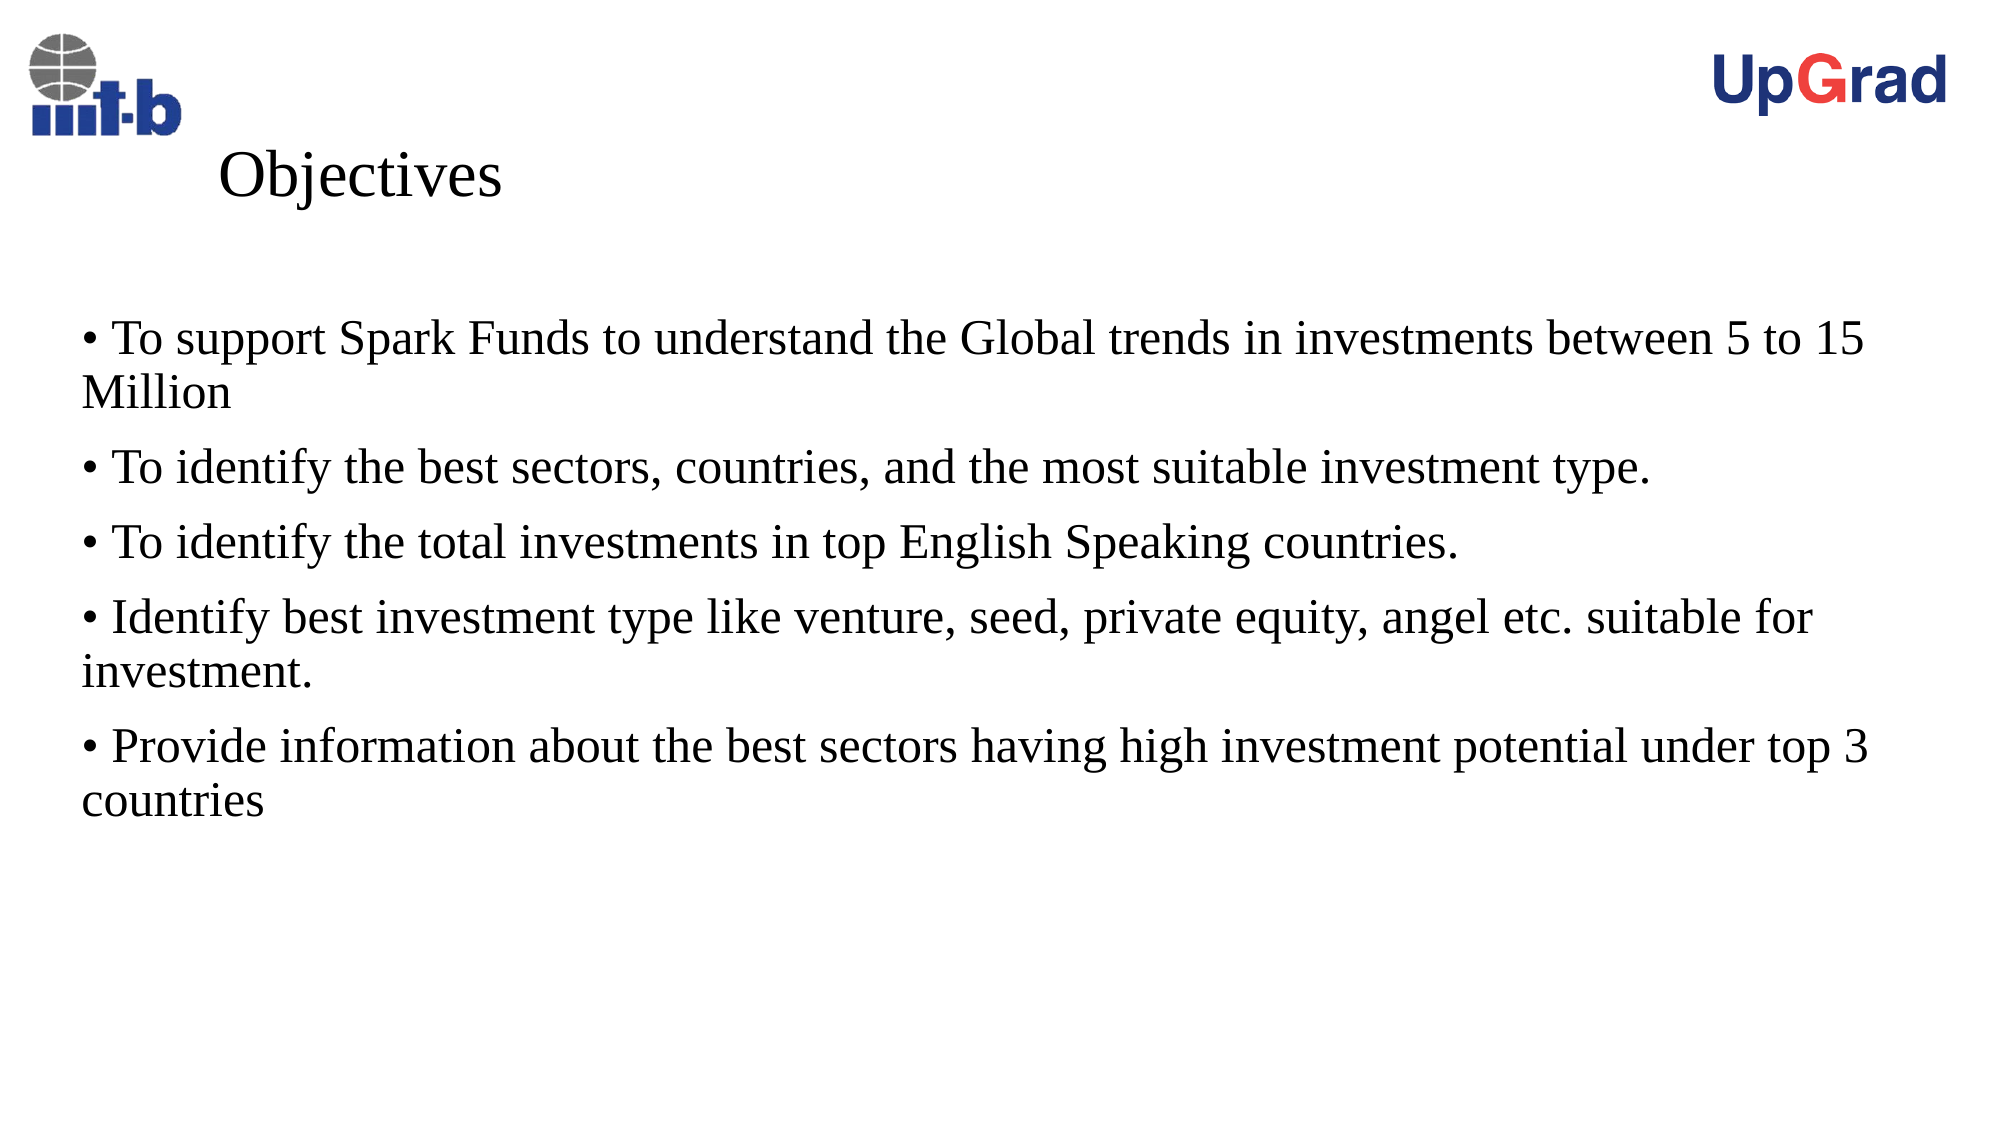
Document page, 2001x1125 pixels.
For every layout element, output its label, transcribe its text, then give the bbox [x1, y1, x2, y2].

picture [0, 29, 208, 163]
list • To support Spark Funds to understand the Global trends in investments between 5 to 15 Million • To identify the best sectors, countries, and the most suitable investment type. • To identify the total investments in top English Speaking countries. • Identify best investment type like venture, seed, private equity, angel etc. suitable for investment. • Provide information about the best sectors having high investment potential under top 3 countries [66, 304, 1899, 1017]
title Objectives [186, 104, 1715, 246]
picture [1714, 53, 1952, 116]
